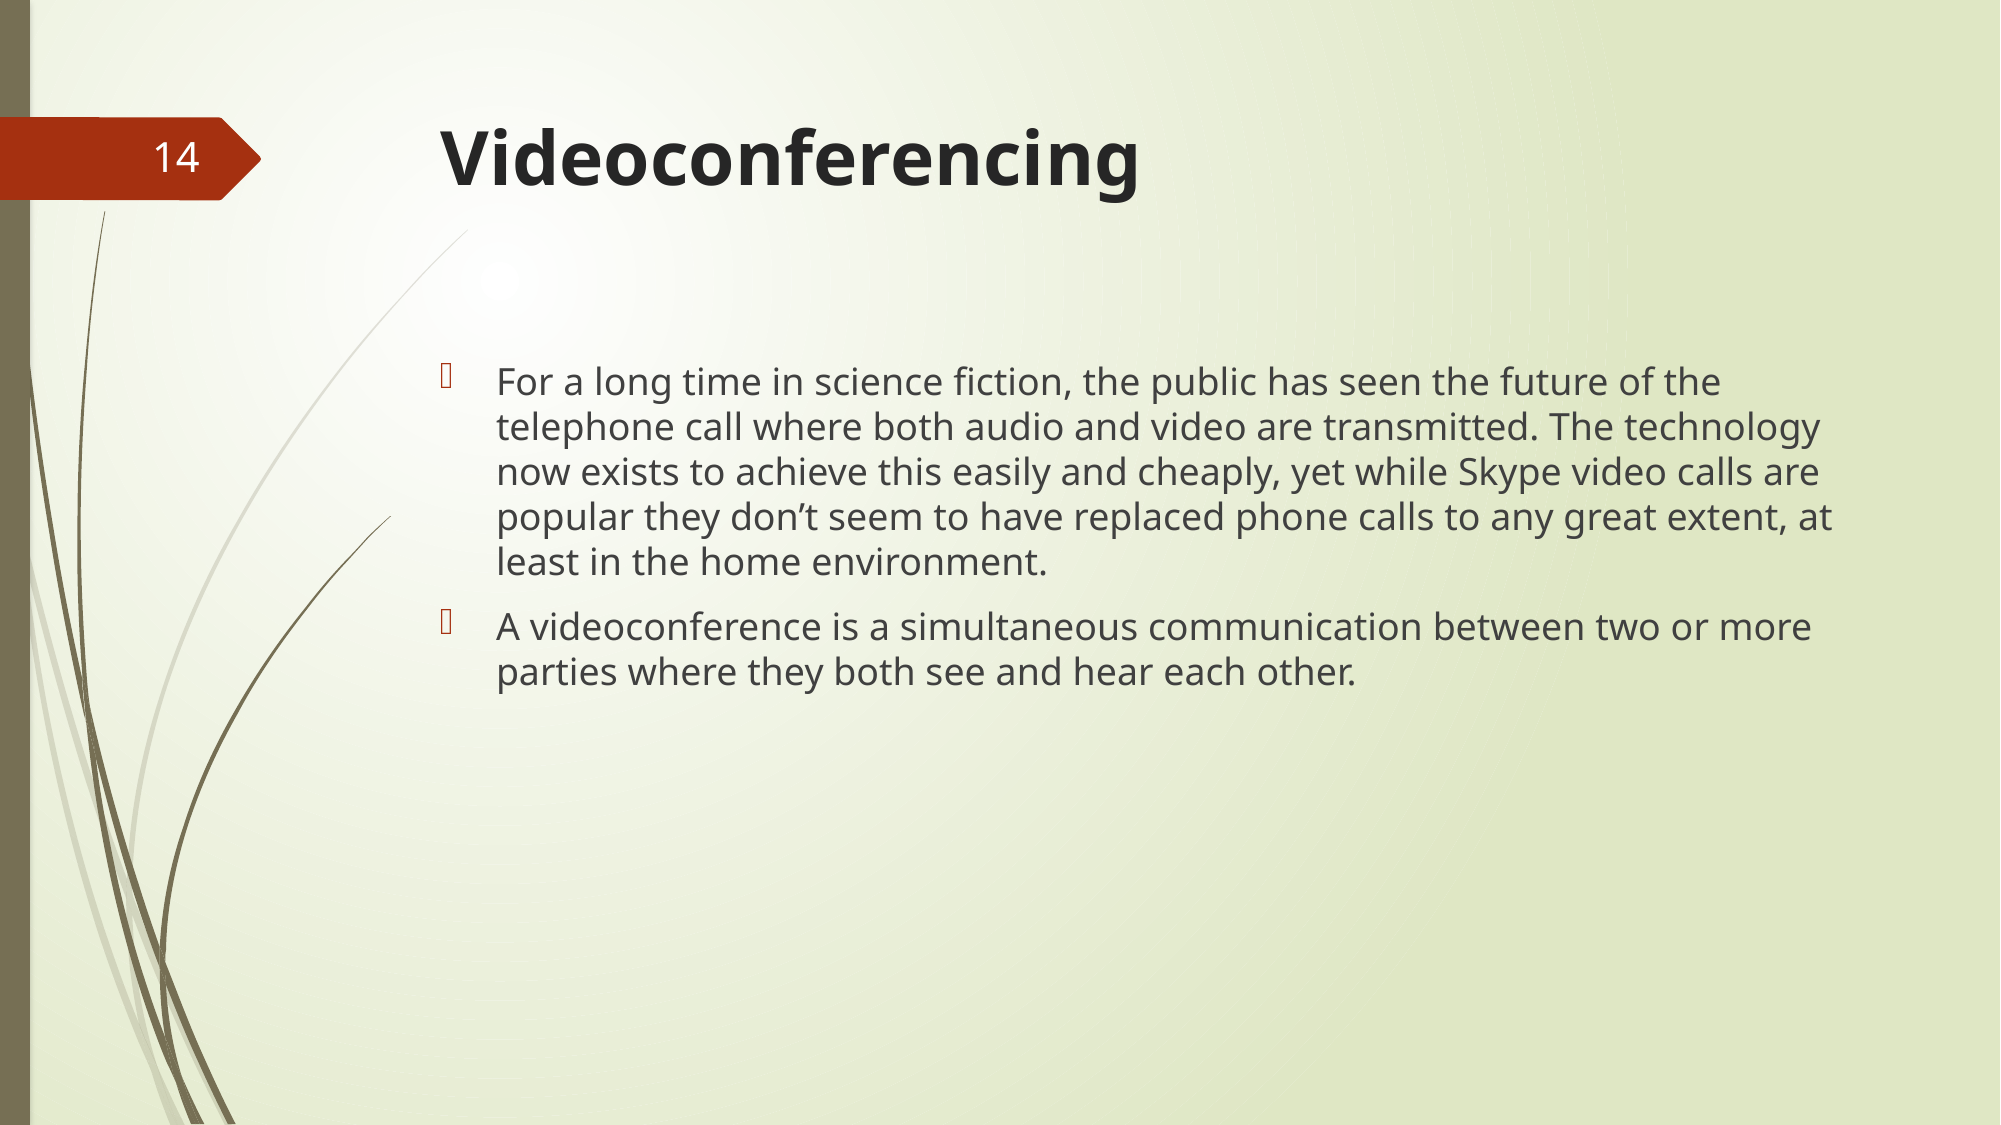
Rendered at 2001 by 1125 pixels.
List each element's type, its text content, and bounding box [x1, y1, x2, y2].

list For a long time in science fiction, the public has seen the future of the telephone call where both audio and video are transmitted. The technology now exists to achieve this easily and cheaply, yet while Skype video calls are popular they don’t seem to have replaced phone calls to any great extent, at least in the home environment. A videoconference is a simultaneous communication between two or more parties where they both see and hear each other. [424, 350, 1888, 970]
title Videoconferencing [425, 102, 1888, 313]
slide_number 14 [87, 129, 216, 190]
